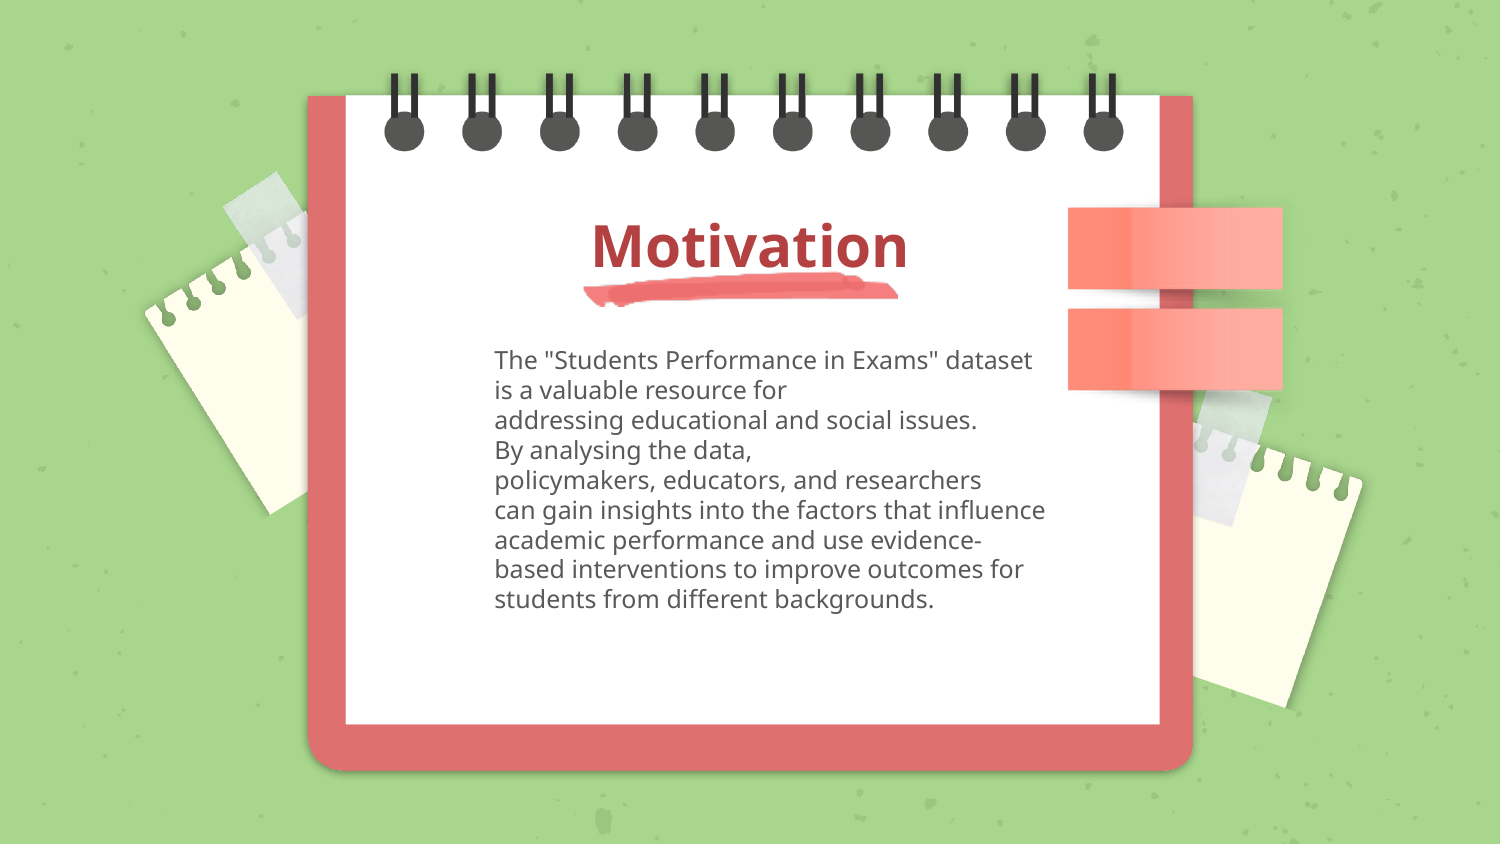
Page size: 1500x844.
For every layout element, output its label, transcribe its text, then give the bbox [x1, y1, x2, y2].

text_box Motivation [575, 201, 1022, 287]
picture [102, 73, 1398, 771]
text_box The "Students Performance in Exams" dataset is a valuable resource for addressing educational and social issues. By analysing the data, policymakers, educators, and researchers can gain insights into the factors that influence academic performance and use evidence-based interventions to improve outcomes for students from different backgrounds. [479, 329, 1067, 702]
